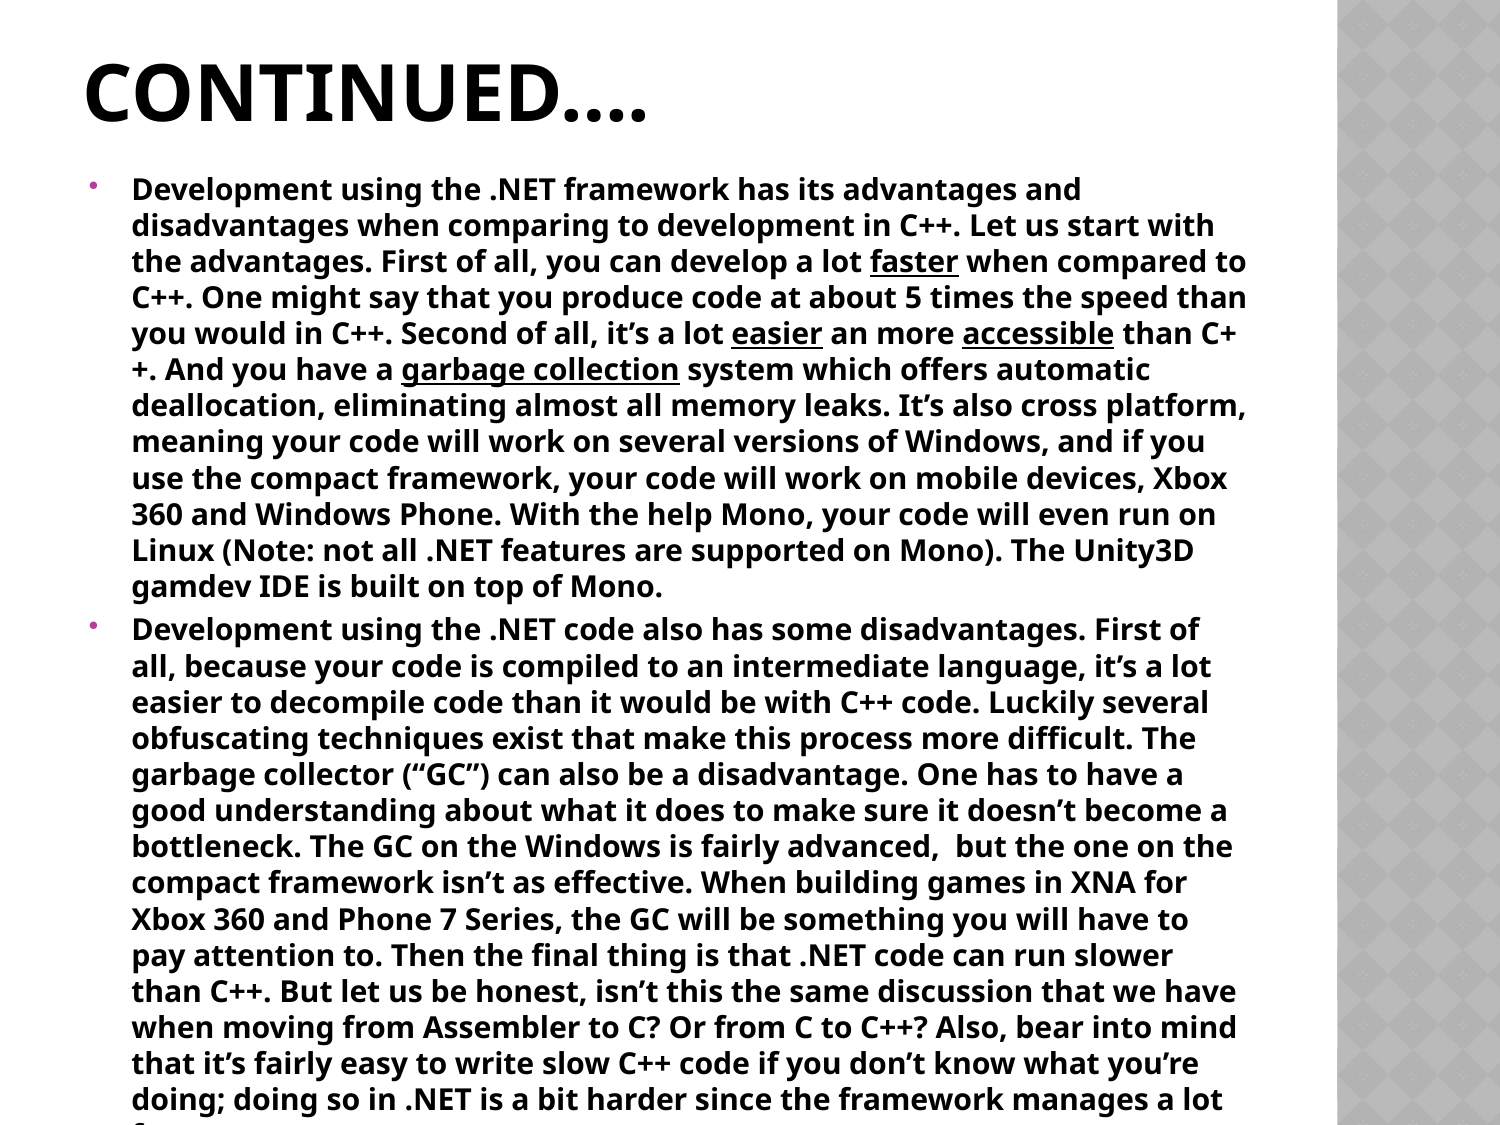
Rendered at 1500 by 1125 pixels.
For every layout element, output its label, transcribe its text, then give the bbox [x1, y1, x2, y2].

list Development using the .NET framework has its advantages and disadvantages when comparing to development in C++. Let us start with the advantages. First of all, you can develop a lot faster when compared to C++. One might say that you produce code at about 5 times the speed than you would in C++. Second of all, it’s a lot easier an more accessible than C++. And you have a garbage collection system which offers automatic deallocation, eliminating almost all memory leaks. It’s also cross platform, meaning your code will work on several versions of Windows, and if you use the compact framework, your code will work on mobile devices, Xbox 360 and Windows Phone. With the help Mono, your code will even run on Linux (Note: not all .NET features are supported on Mono). The Unity3D gamdev IDE is built on top of Mono. Development using the .NET code also has some disadvantages. First of all, because your code is compiled to an intermediate language, it’s a lot easier to decompile code than it would be with C++ code. Luckily several obfuscating techniques exist that make this process more difficult. The garbage collector (“GC”) can also be a disadvantage. One has to have a good understanding about what it does to make sure it doesn’t become a bottleneck. The GC on the Windows is fairly advanced, but the one on the compact framework isn’t as effective. When building games in XNA for Xbox 360 and Phone 7 Series, the GC will be something you will have to pay attention to. Then the final thing is that .NET code can run slower than C++. But let us be honest, isn’t this the same discussion that we have when moving from Assembler to C? Or from C to C++? Also, bear into mind that it’s fairly easy to write slow C++ code if you don’t know what you’re doing; doing so in .NET is a bit harder since the framework manages a lot for you. [75, 162, 1263, 1125]
title Continued…. [75, 0, 1263, 138]
